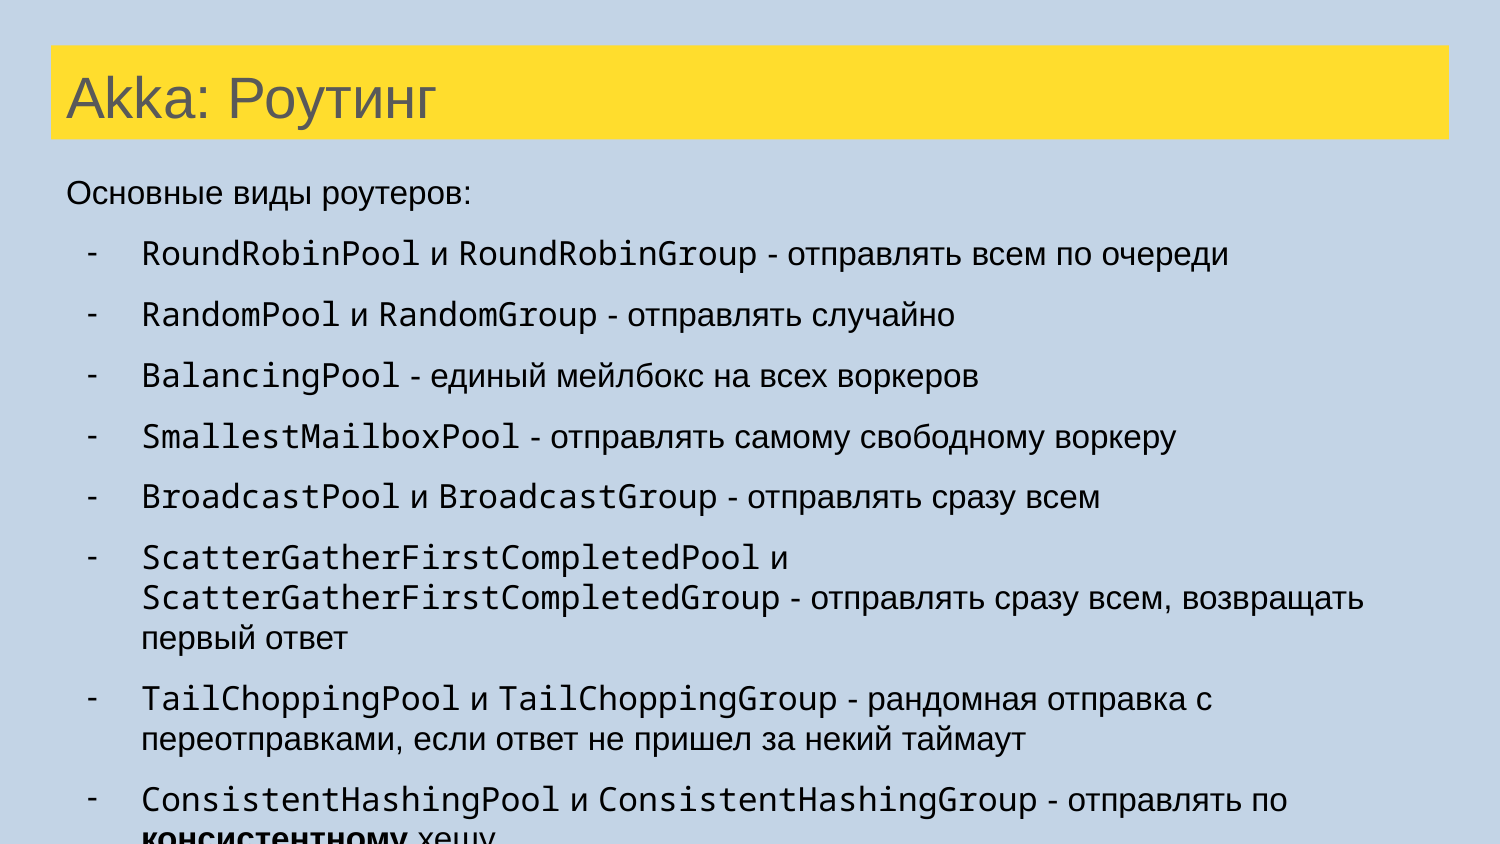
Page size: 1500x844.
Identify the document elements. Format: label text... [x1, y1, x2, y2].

text_box Основные виды роутеров: RoundRobinPool и RoundRobinGroup - отправлять всем по очереди RandomPool и RandomGroup - отправлять случайно BalancingPool - единый мейлбокс на всех воркеров SmallestMailboxPool - отправлять самому свободному воркеру BroadcastPool и BroadcastGroup - отправлять сразу всем ScatterGatherFirstCompletedPool и ScatterGatherFirstCompletedGroup - отправлять сразу всем, возвращать первый ответ TailChoppingPool и TailChoppingGroup - рандомная отправка с переотправками, если ответ не пришел за некий таймаут ConsistentHashingPool и ConsistentHashingGroup - отправлять по консистентному хешу [51, 156, 1449, 818]
title Akka: Роутинг [51, 45, 1449, 140]
